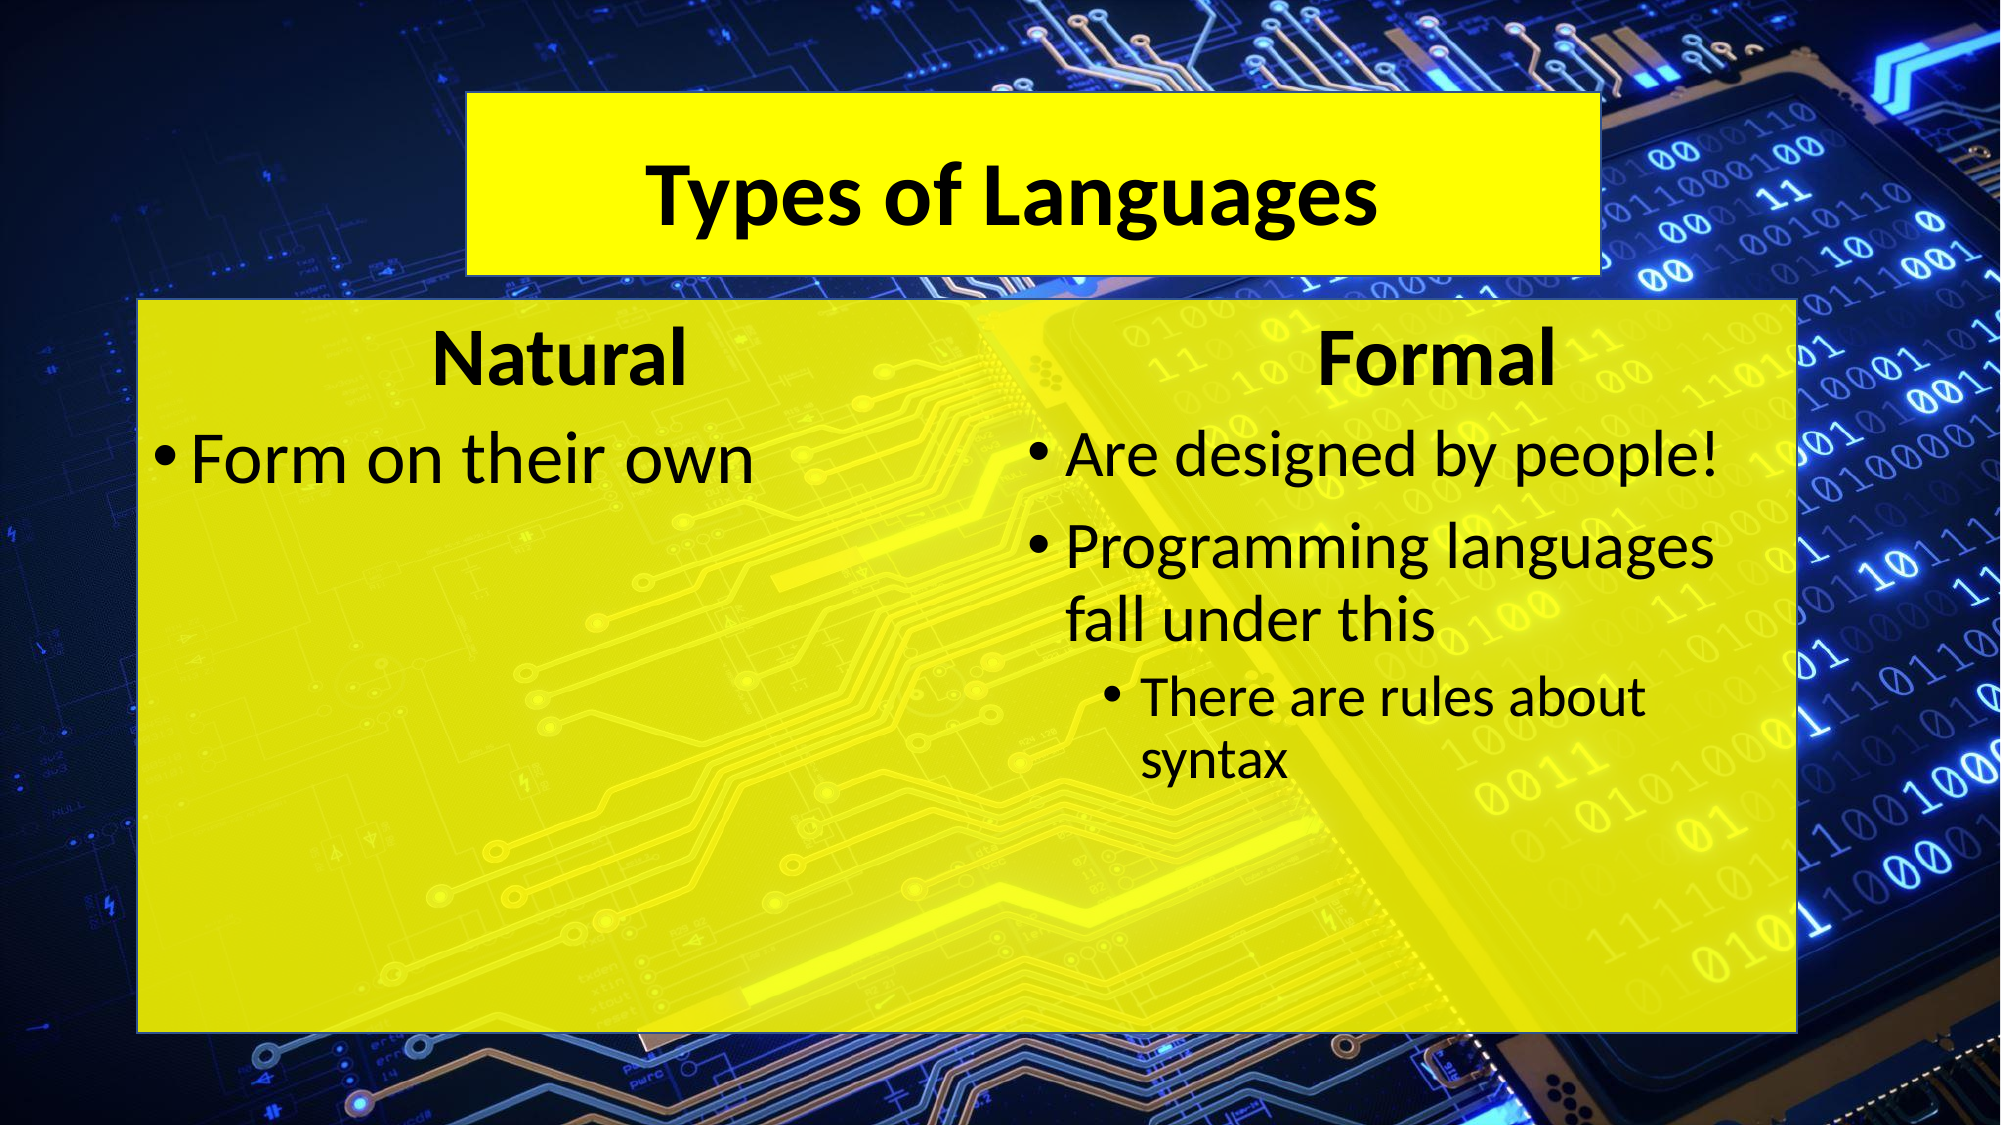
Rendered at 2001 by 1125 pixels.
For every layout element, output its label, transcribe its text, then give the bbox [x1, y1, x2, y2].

title Types of Languages [150, 87, 1875, 305]
list Are designed by people! Programming languages fall under this There are rules about syntax [1012, 410, 1782, 972]
picture [0, 0, 2001, 1125]
list Formal [1012, 305, 1863, 411]
list Natural [137, 275, 984, 410]
text_box [137, 305, 1798, 1033]
list Form on their own [137, 410, 984, 1016]
